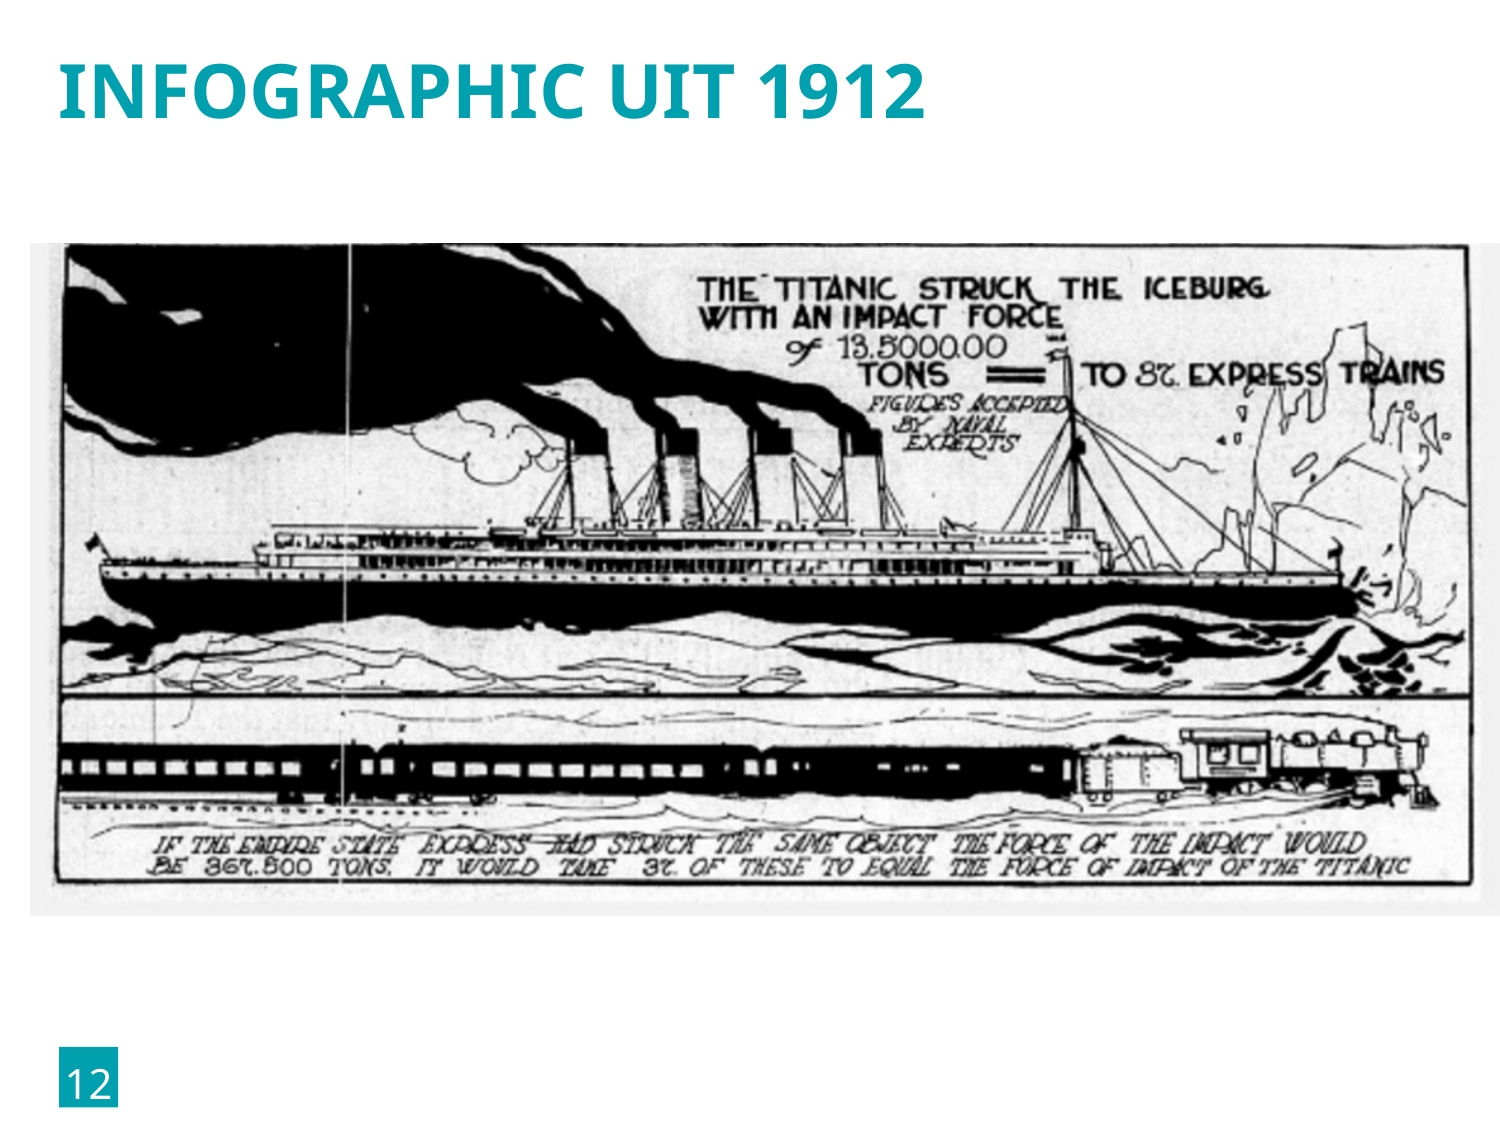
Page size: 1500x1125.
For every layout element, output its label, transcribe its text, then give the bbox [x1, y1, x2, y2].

title Infographic uit 1912 [0, 0, 1500, 188]
slide_number 12 [59, 1046, 119, 1108]
picture [29, 243, 1500, 916]
